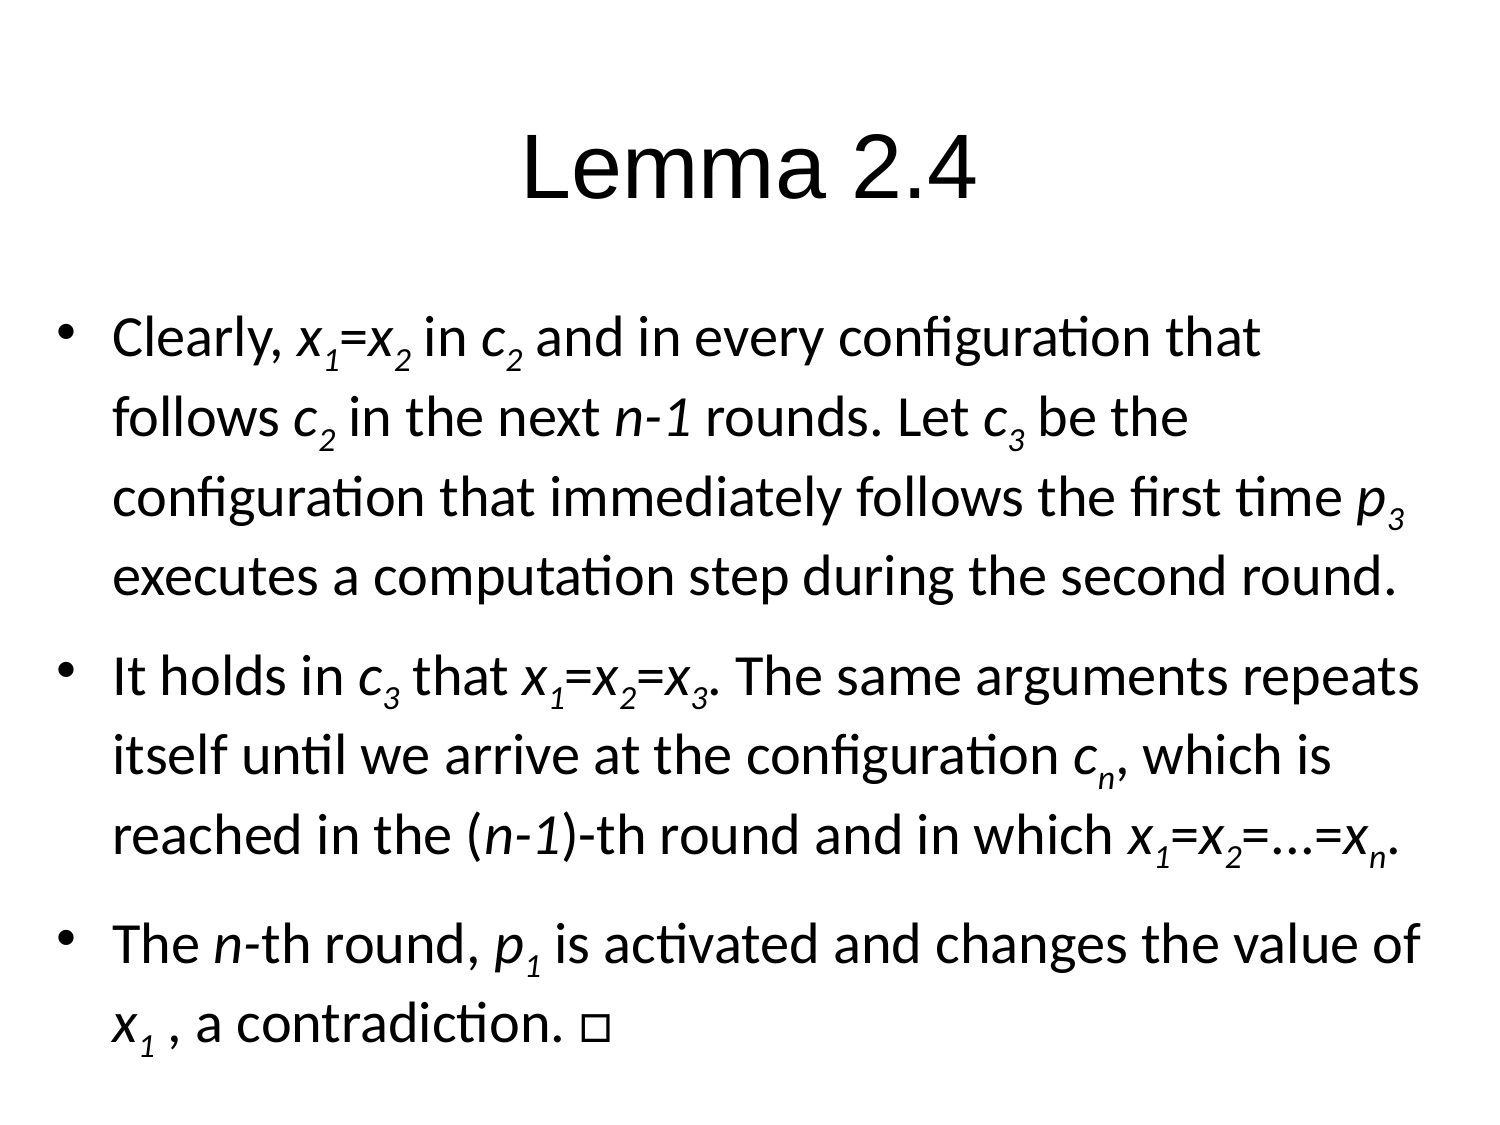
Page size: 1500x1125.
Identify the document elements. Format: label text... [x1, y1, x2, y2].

title Lemma 2.4 [74, 67, 1426, 256]
list Clearly, x1=x2 in c2 and in every configuration that follows c2 in the next n-1 rounds. Let c3 be the configuration that immediately follows the first time p3 executes a computation step during the second round. It holds in c3 that x1=x2=x3. The same arguments repeats itself until we arrive at the configuration cn, which is reached in the (n-1)-th round and in which x1=x2=...=xn. The n-th round, p1 is activated and changes the value of x1 , a contradiction. □ [41, 290, 1459, 1036]
